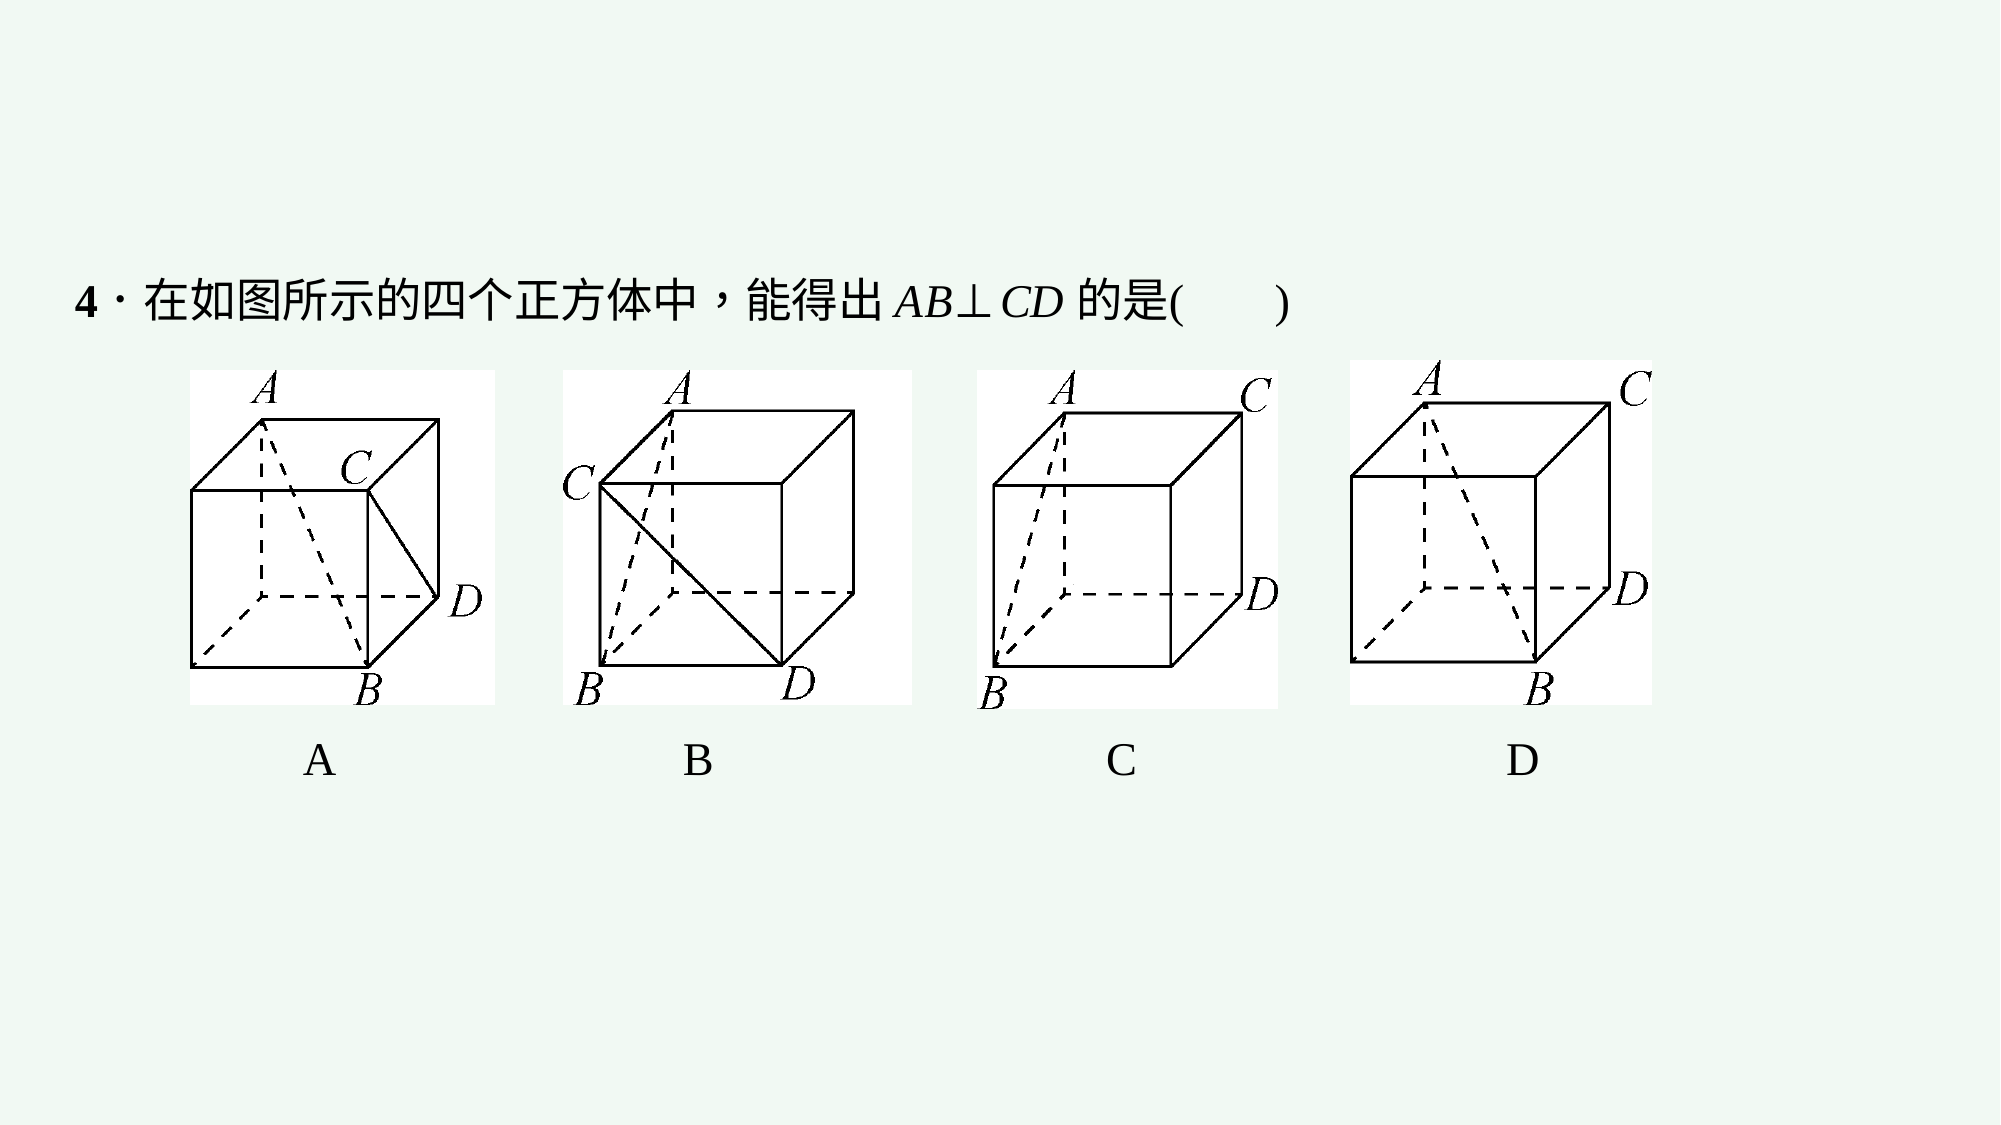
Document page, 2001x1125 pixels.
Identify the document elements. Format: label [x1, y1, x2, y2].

text_box [74, 270, 1907, 815]
